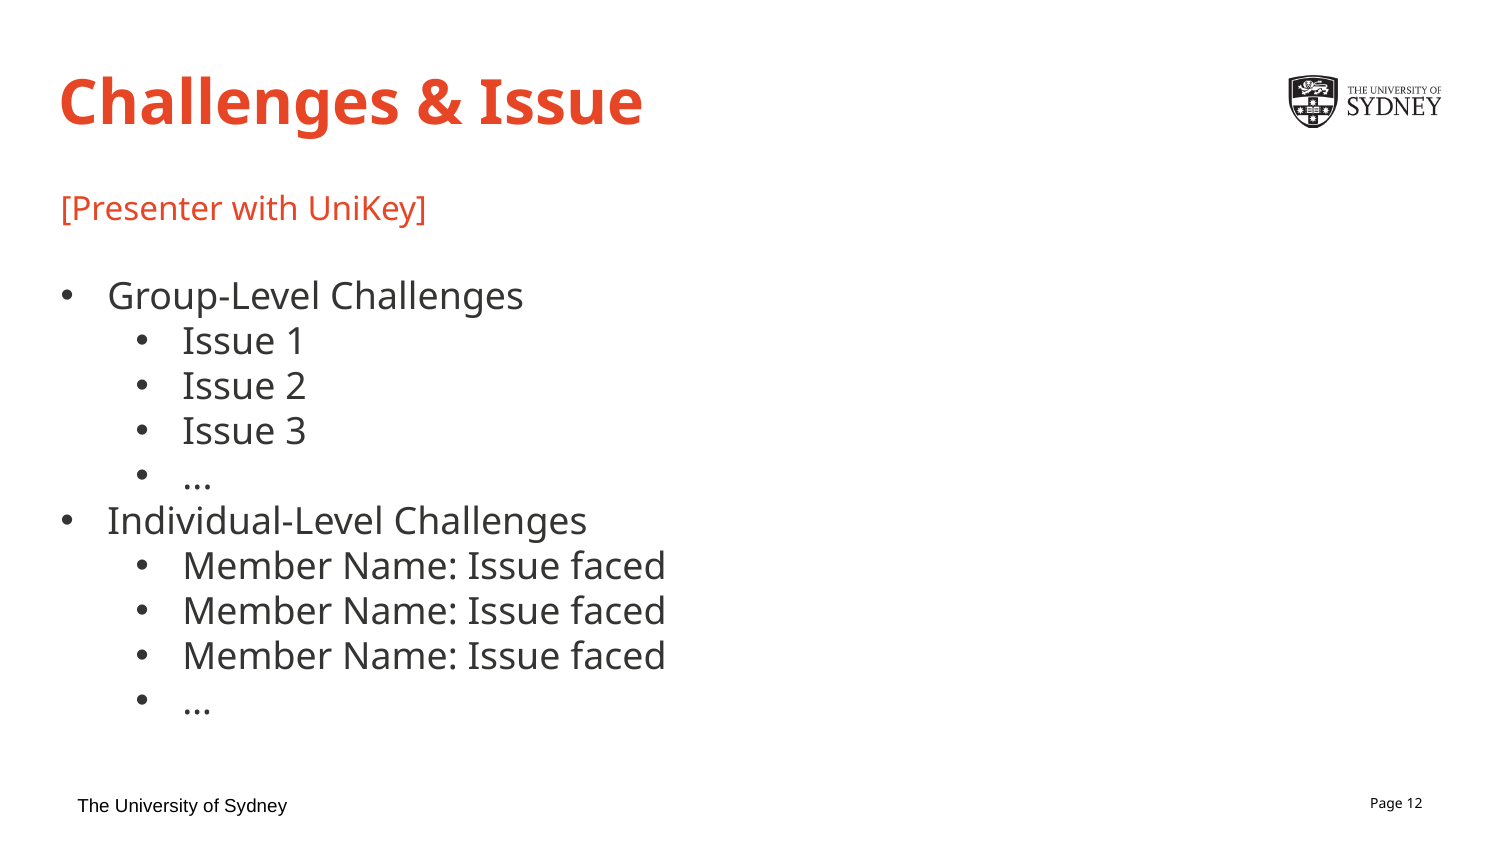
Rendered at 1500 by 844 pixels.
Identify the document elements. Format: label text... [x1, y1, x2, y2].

text_box [Presenter with UniKey] [45, 159, 575, 235]
title Challenges & Issue [58, 61, 1442, 142]
text_box Group-Level Challenges Issue 1 Issue 2 Issue 3 ... Individual-Level Challenges Member Name: Issue faced Member Name: Issue faced Member Name: Issue faced … [45, 264, 1346, 730]
